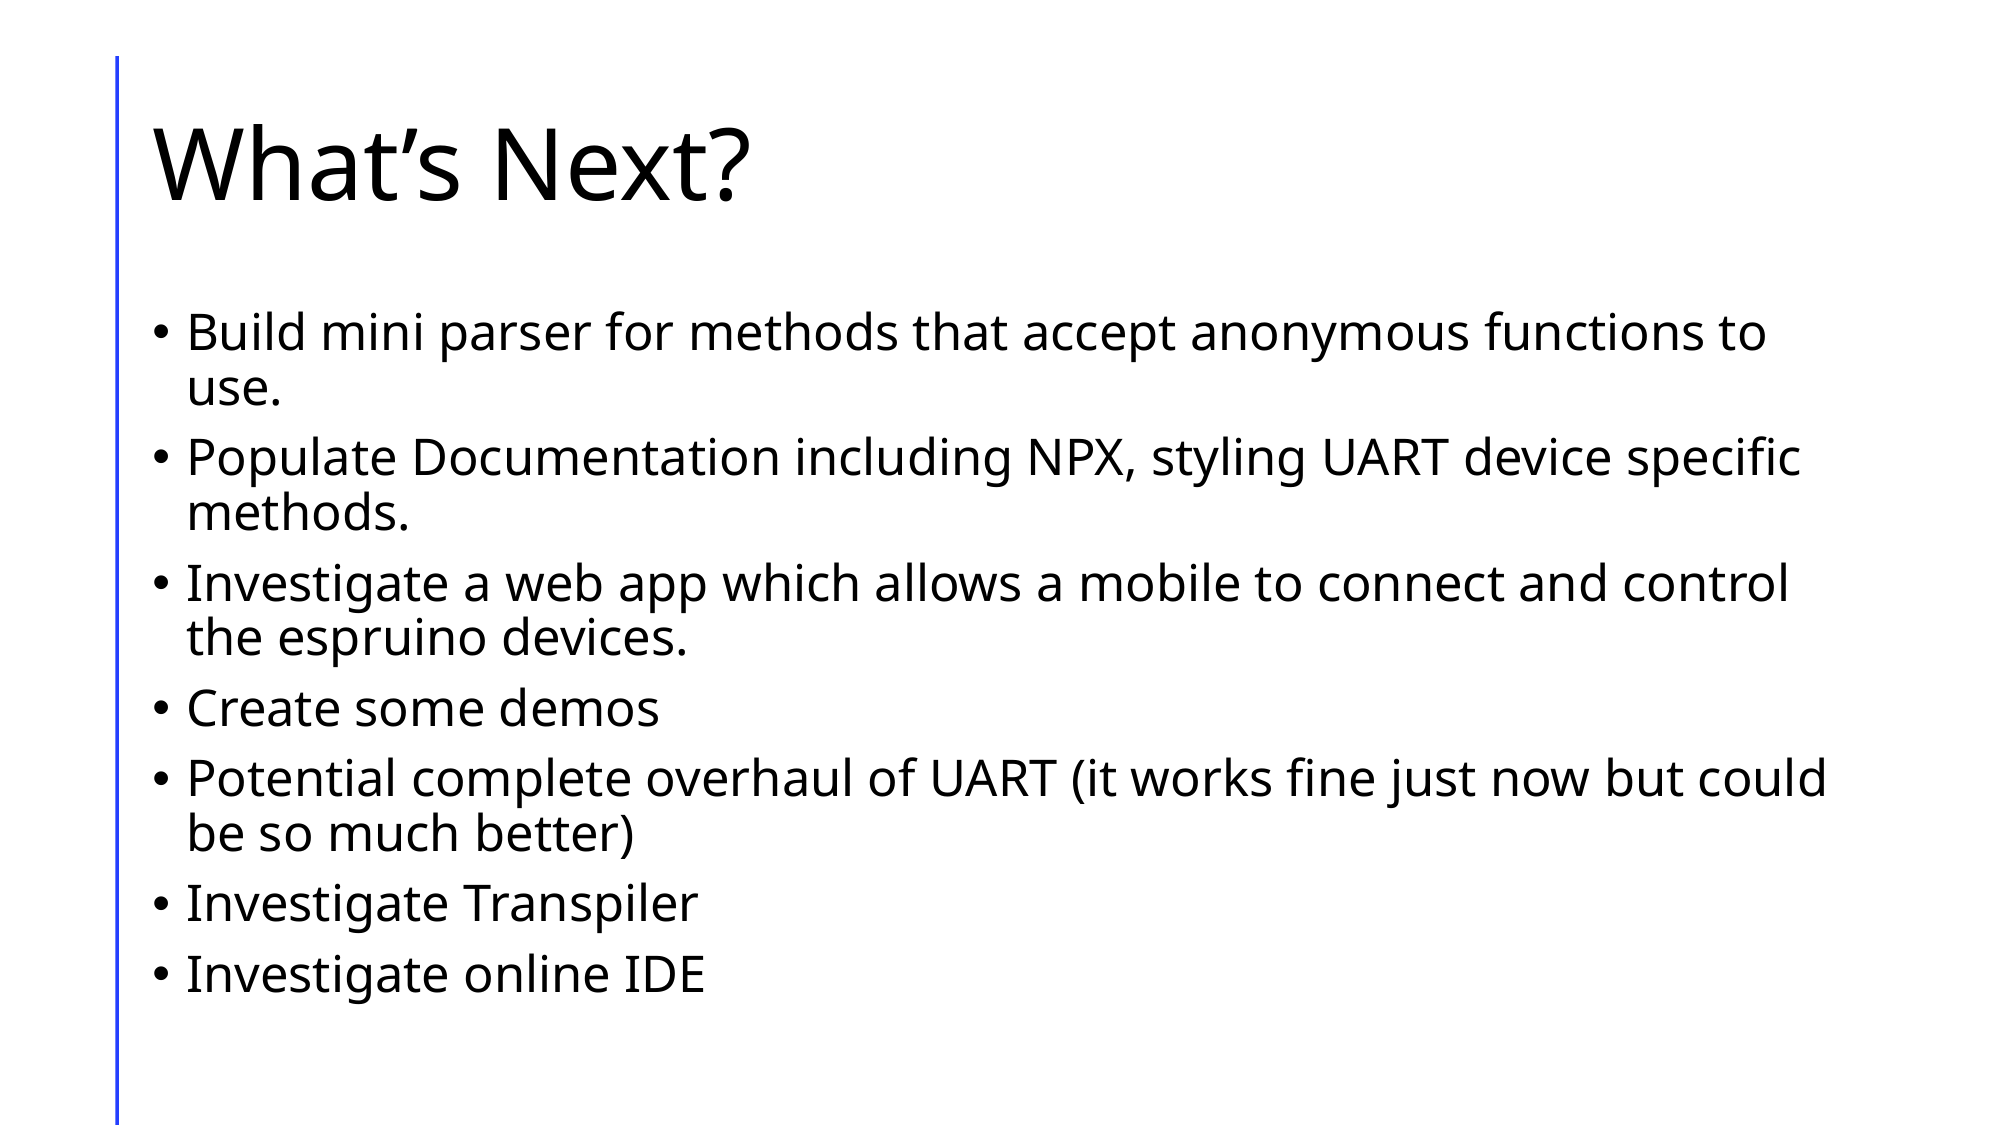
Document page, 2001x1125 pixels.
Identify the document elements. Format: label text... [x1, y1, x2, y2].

list Build mini parser for methods that accept anonymous functions to use. Populate Documentation including NPX, styling UART device specific methods. Investigate a web app which allows a mobile to connect and control the espruino devices. Create some demos Potential complete overhaul of UART (it works fine just now but could be so much better) Investigate Transpiler Investigate online IDE [137, 299, 1863, 1014]
title What’s Next? [137, 59, 1863, 278]
